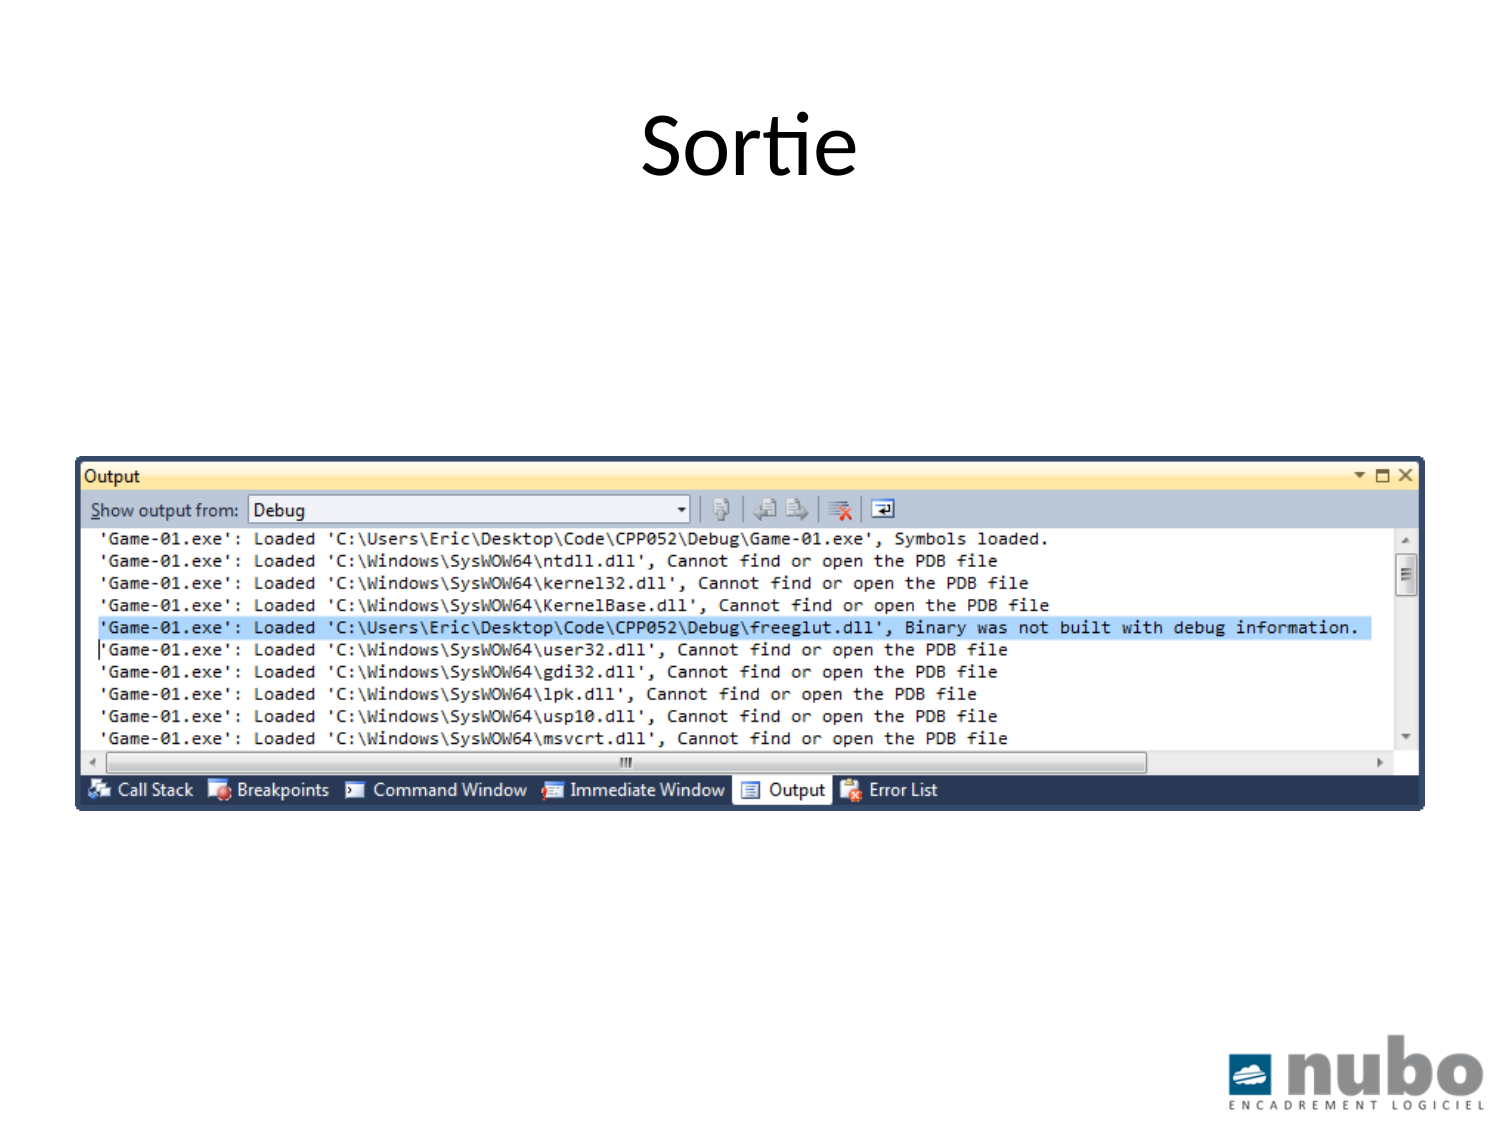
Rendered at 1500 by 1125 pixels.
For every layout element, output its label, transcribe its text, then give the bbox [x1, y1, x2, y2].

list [74, 456, 1426, 812]
title Sortie [75, 45, 1425, 233]
picture [1226, 1032, 1488, 1113]
